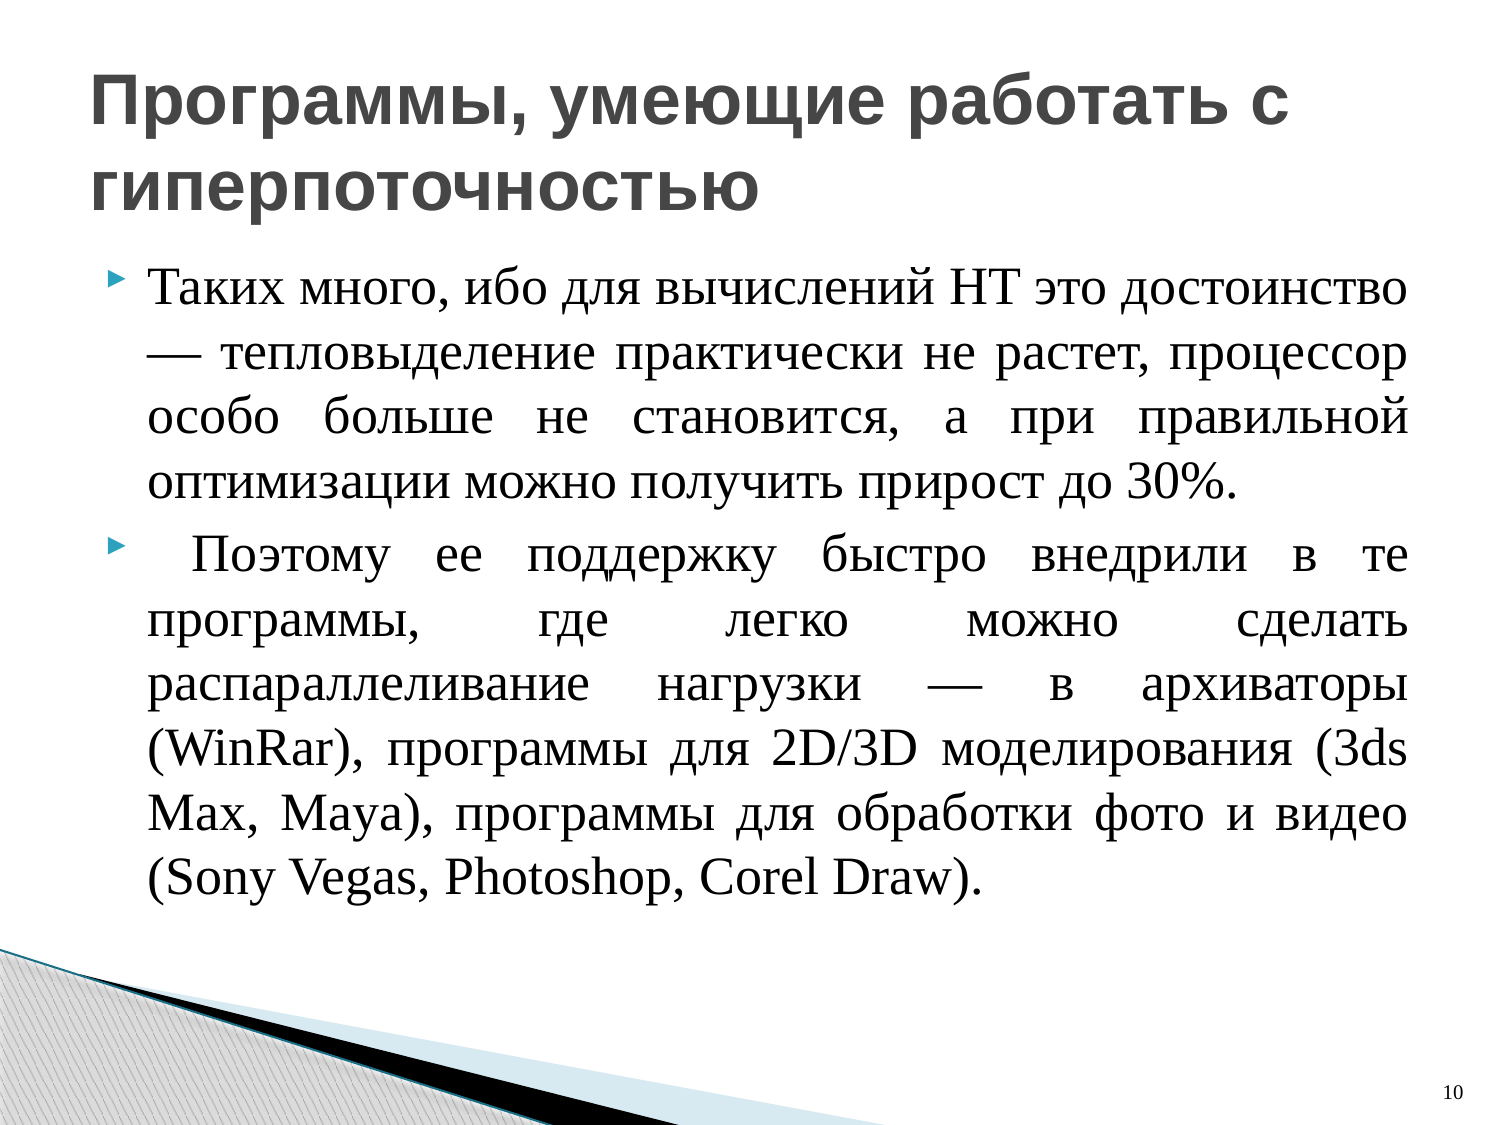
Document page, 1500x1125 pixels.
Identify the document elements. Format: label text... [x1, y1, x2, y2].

slide_number 10 [1418, 1051, 1479, 1112]
title Программы, умеющие работать с гиперпоточностью [75, 45, 1425, 233]
list Таких много, ибо для вычислений HT это достоинство — тепловыделение практически не растет, процессор особо больше не становится, а при правильной оптимизации можно получить прирост до 30%. Поэтому ее поддержку быстро внедрили в те программы, где легко можно сделать распараллеливание нагрузки — в архиваторы (WinRar), программы для 2D/3D моделирования (3ds Max, Maya), программы для обработки фото и видео (Sony Vegas, Photoshop, Corel Draw). [75, 243, 1425, 986]
